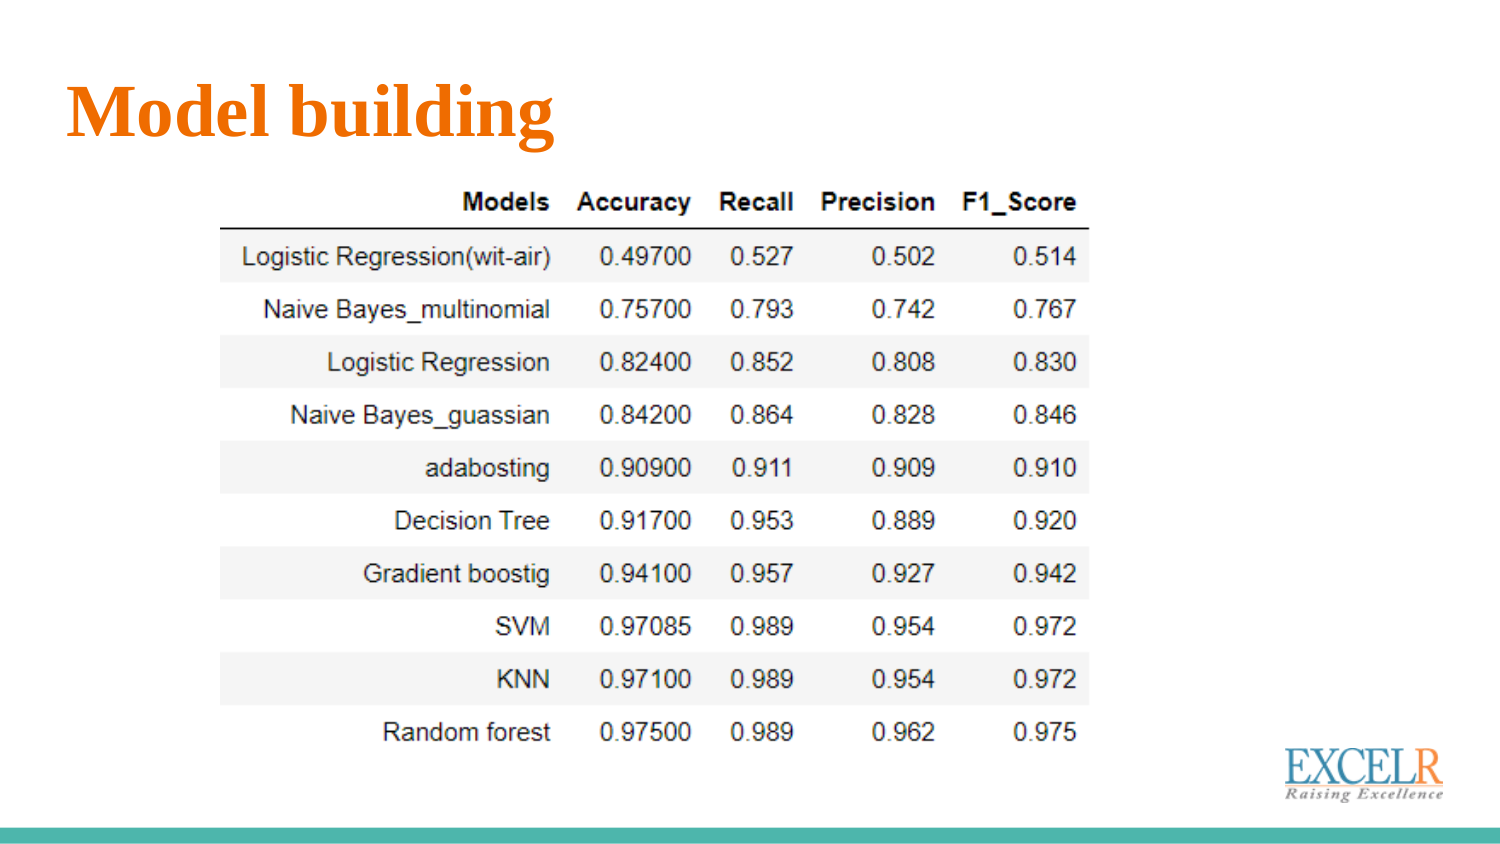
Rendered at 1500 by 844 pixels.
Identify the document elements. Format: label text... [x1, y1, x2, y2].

picture [220, 170, 1132, 749]
title Model building [51, 54, 1449, 171]
picture [1285, 748, 1443, 803]
